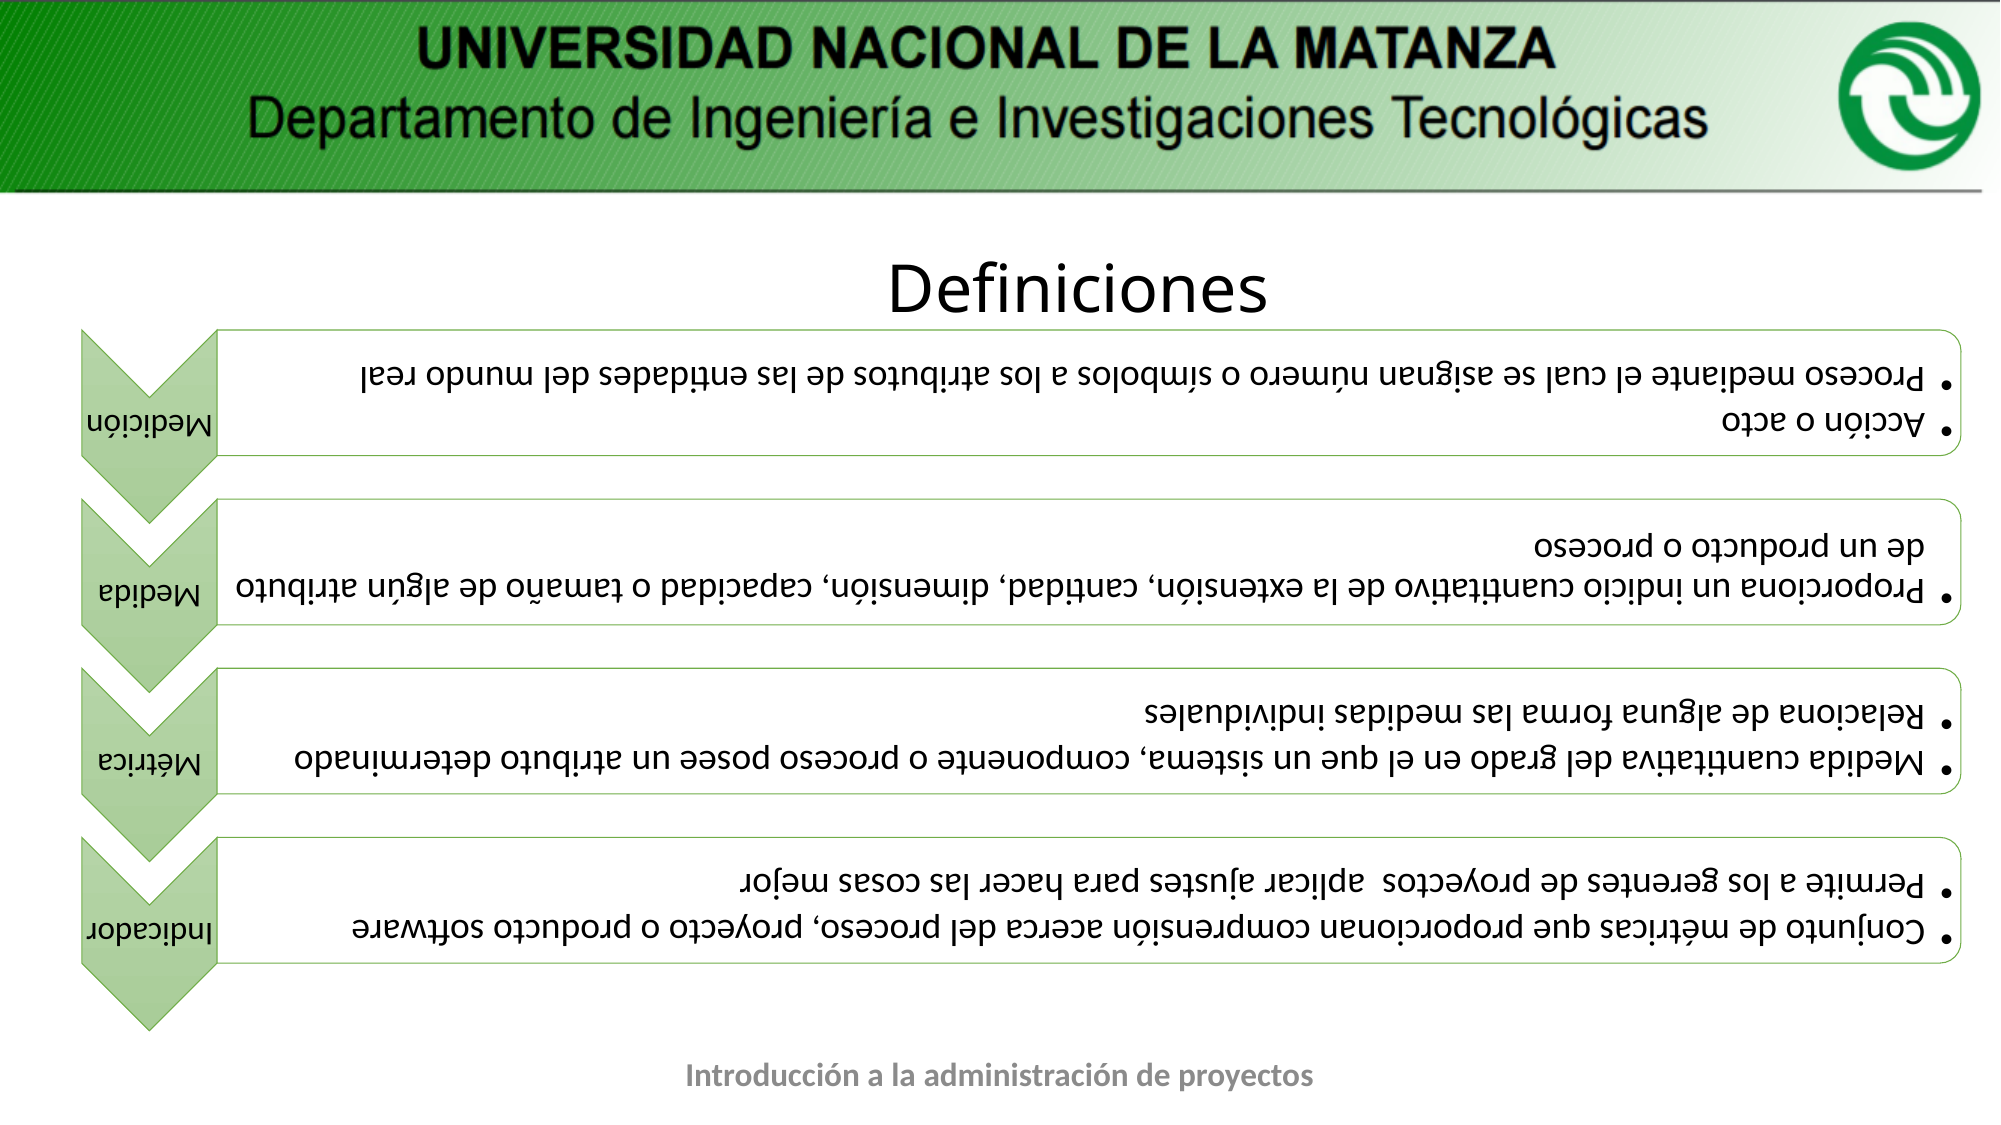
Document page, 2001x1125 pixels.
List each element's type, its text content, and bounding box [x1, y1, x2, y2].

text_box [81, 329, 1961, 1031]
title Definiciones [372, 247, 1783, 329]
picture [0, 0, 2000, 196]
footer Introducción a la administración de proyectos [662, 1042, 1338, 1103]
